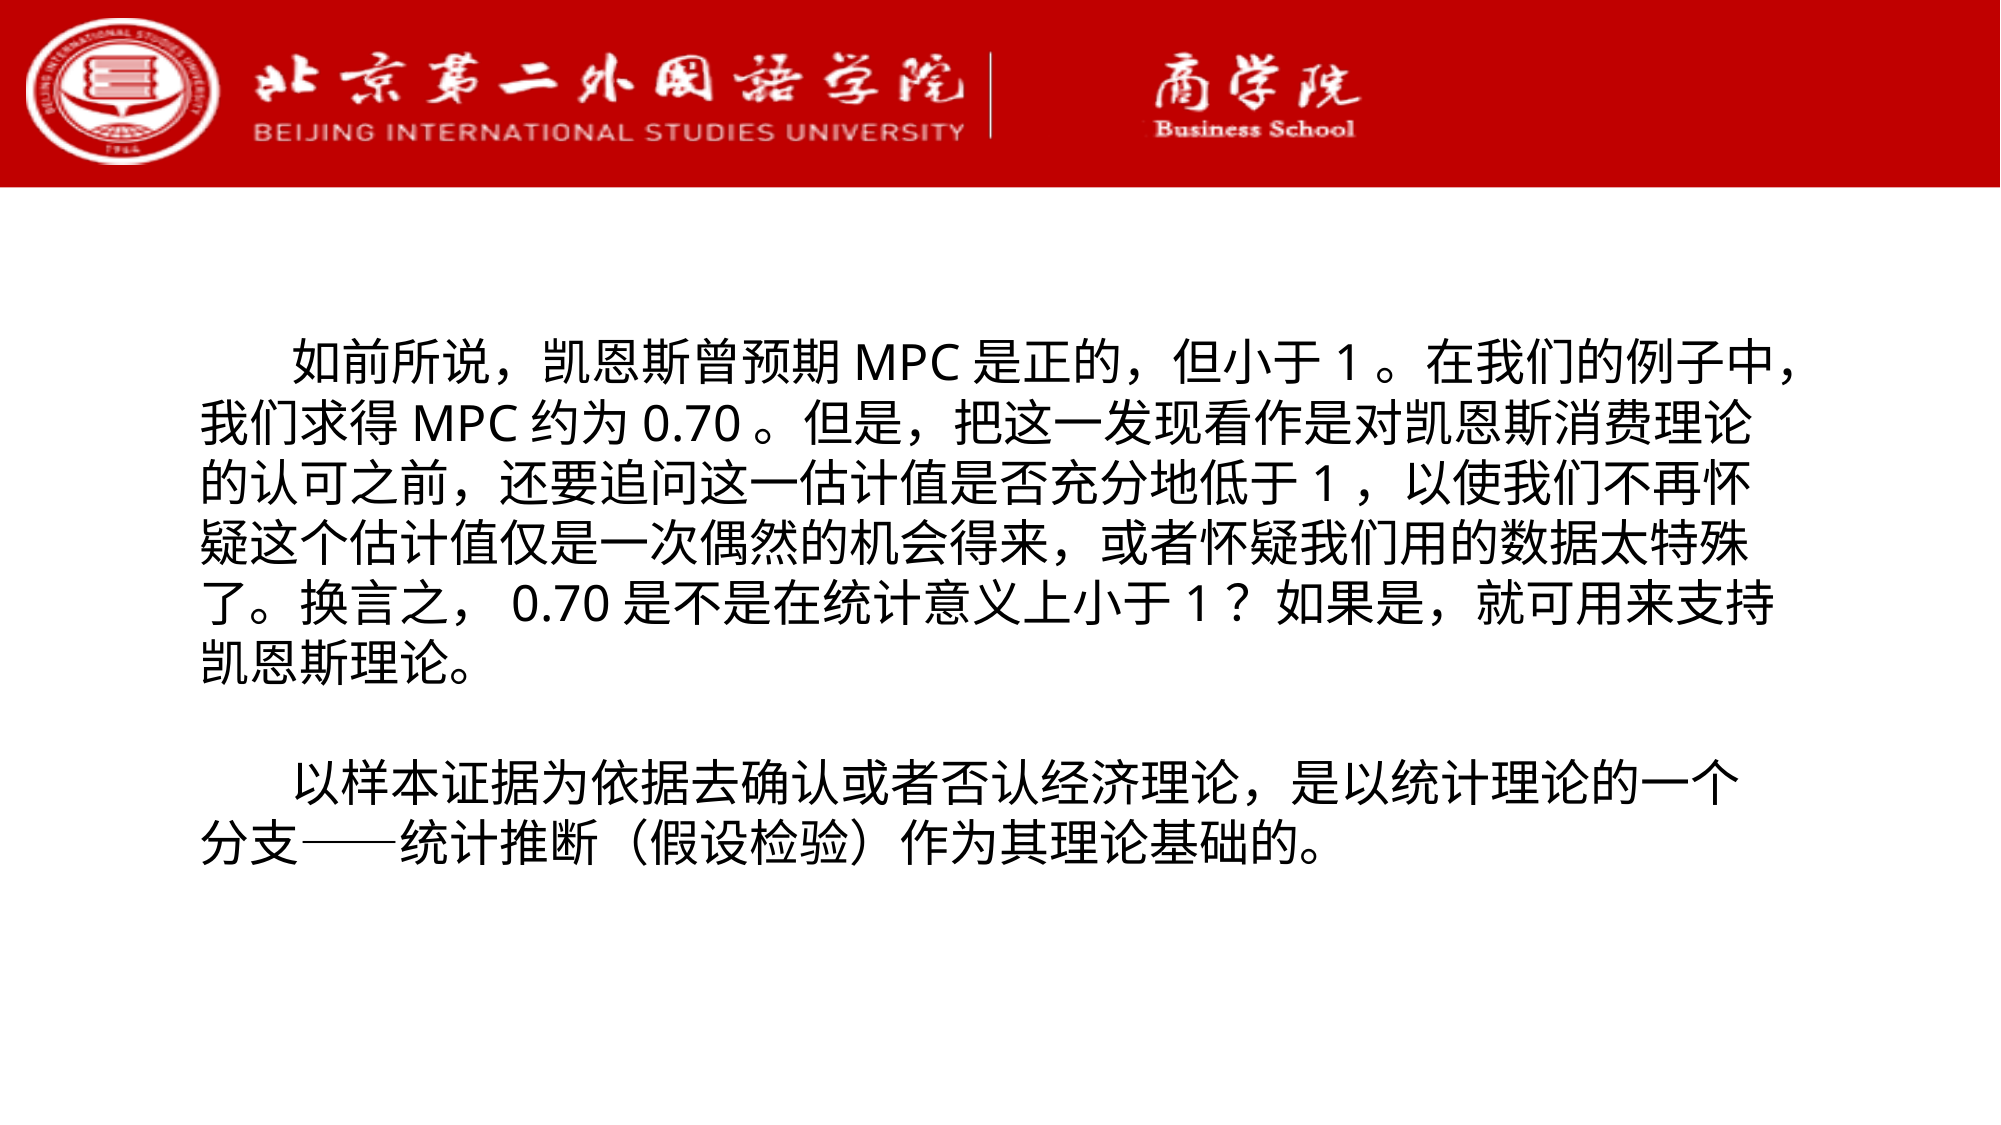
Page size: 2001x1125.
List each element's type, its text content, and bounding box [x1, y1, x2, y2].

text_box 如前所说，凯恩斯曾预期MPC是正的，但小于1。在我们的例子中，我们求得MPC约为0.70。但是，把这一发现看作是对凯恩斯消费理论的认可之前，还要追问这一估计值是否充分地低于1，以使我们不再怀疑这个估计值仅是一次偶然的机会得来，或者怀疑我们用的数据太特殊了。换言之，0.70是不是在统计意义上小于1？如果是，就可用来支持凯恩斯理论。 以样本证据为依据去确认或者否认经济理论，是以统计理论的一个分支——统计推断（假设检验）作为其理论基础的。 [184, 314, 1792, 880]
picture [26, 18, 1693, 165]
